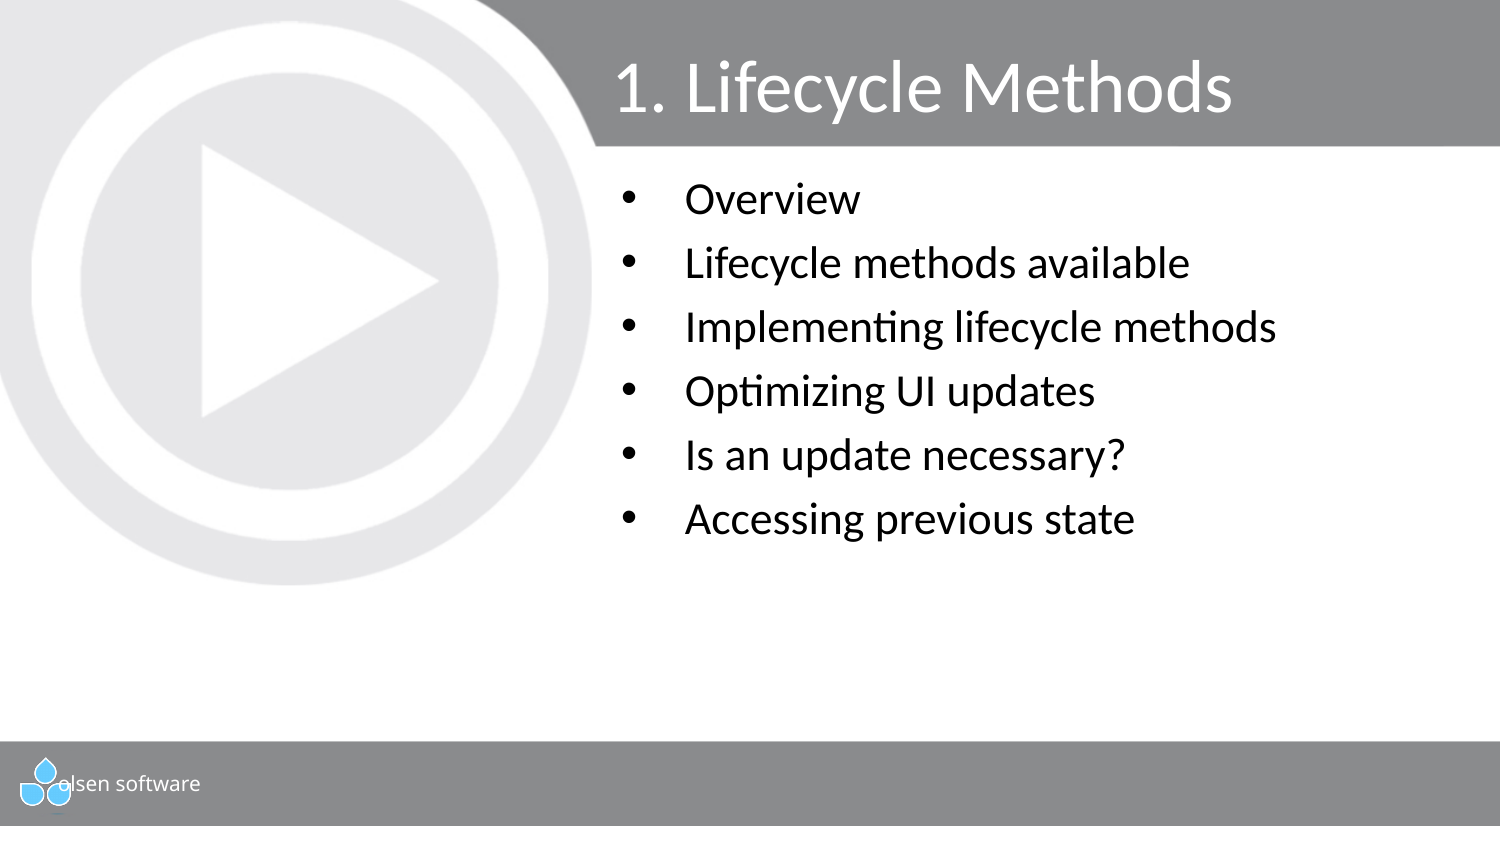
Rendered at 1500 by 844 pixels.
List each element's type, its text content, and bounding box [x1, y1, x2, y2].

picture [0, 0, 1500, 826]
subtitle Overview Lifecycle methods available Implementing lifecycle methods Optimizing UI updates Is an update necessary? Accessing previous state [596, 161, 1465, 712]
title 1. Lifecycle Methods [596, 30, 1465, 161]
